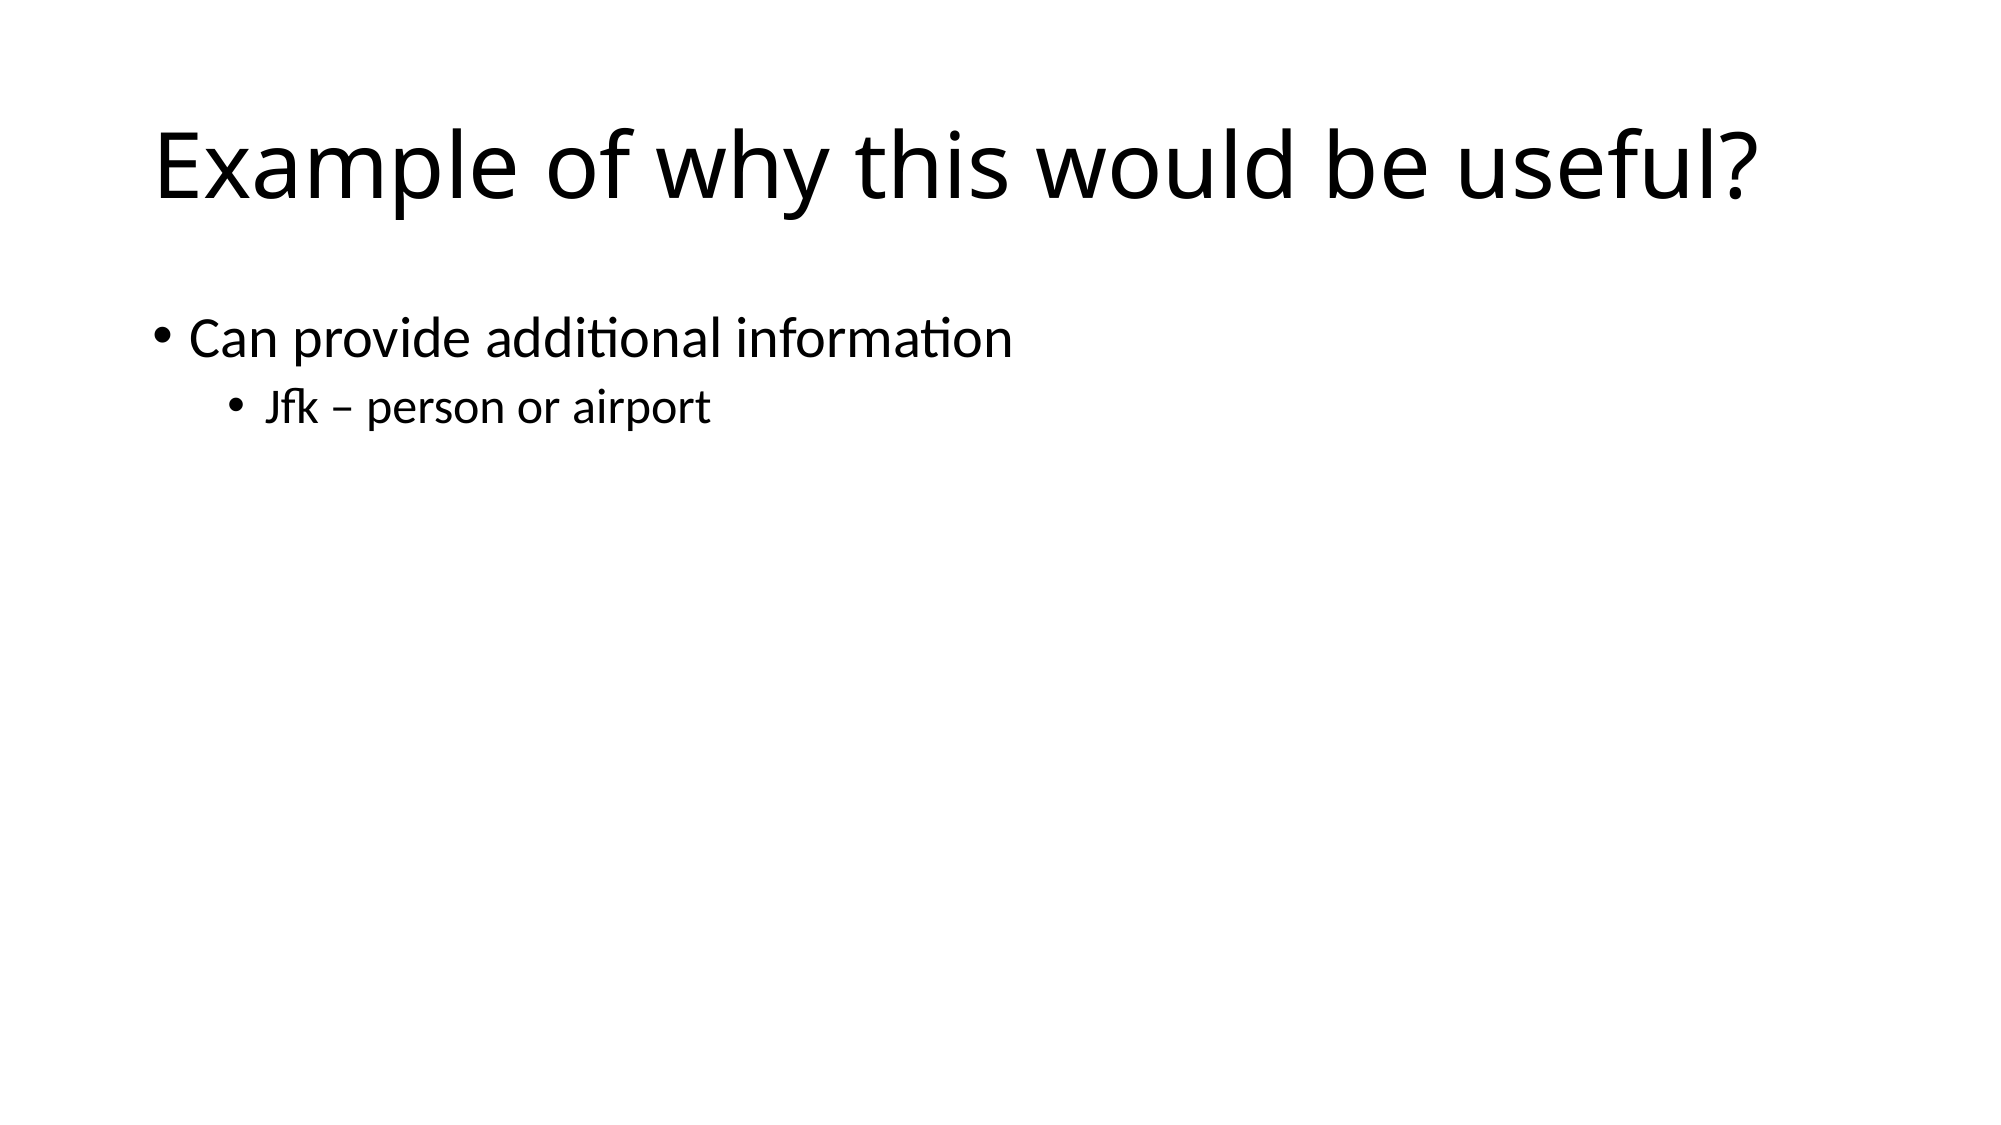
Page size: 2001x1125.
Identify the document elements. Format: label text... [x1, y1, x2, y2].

list Can provide additional information Jfk – person or airport [137, 299, 1863, 1014]
title Example of why this would be useful? [137, 59, 1863, 278]
